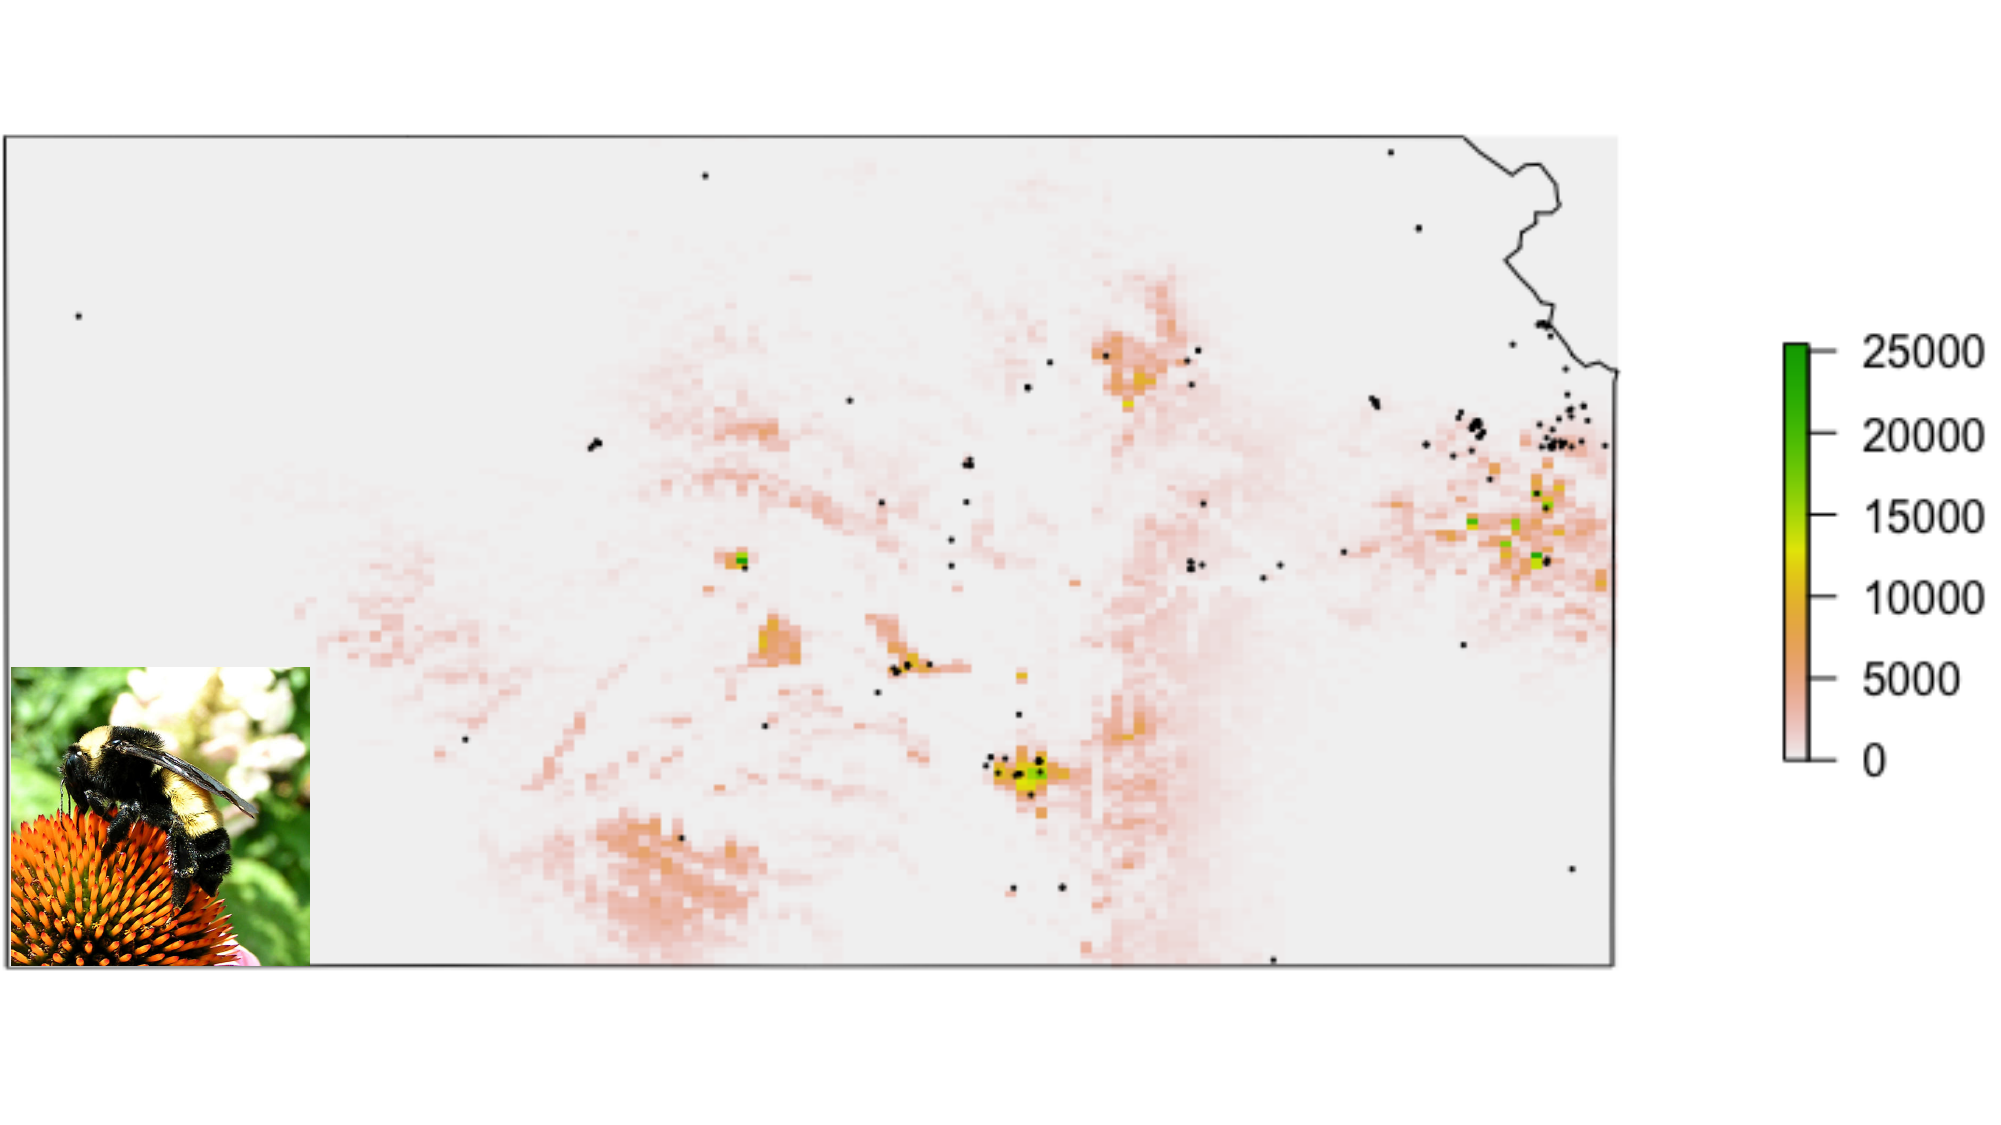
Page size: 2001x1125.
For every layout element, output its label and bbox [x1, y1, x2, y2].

picture [0, 132, 2000, 993]
